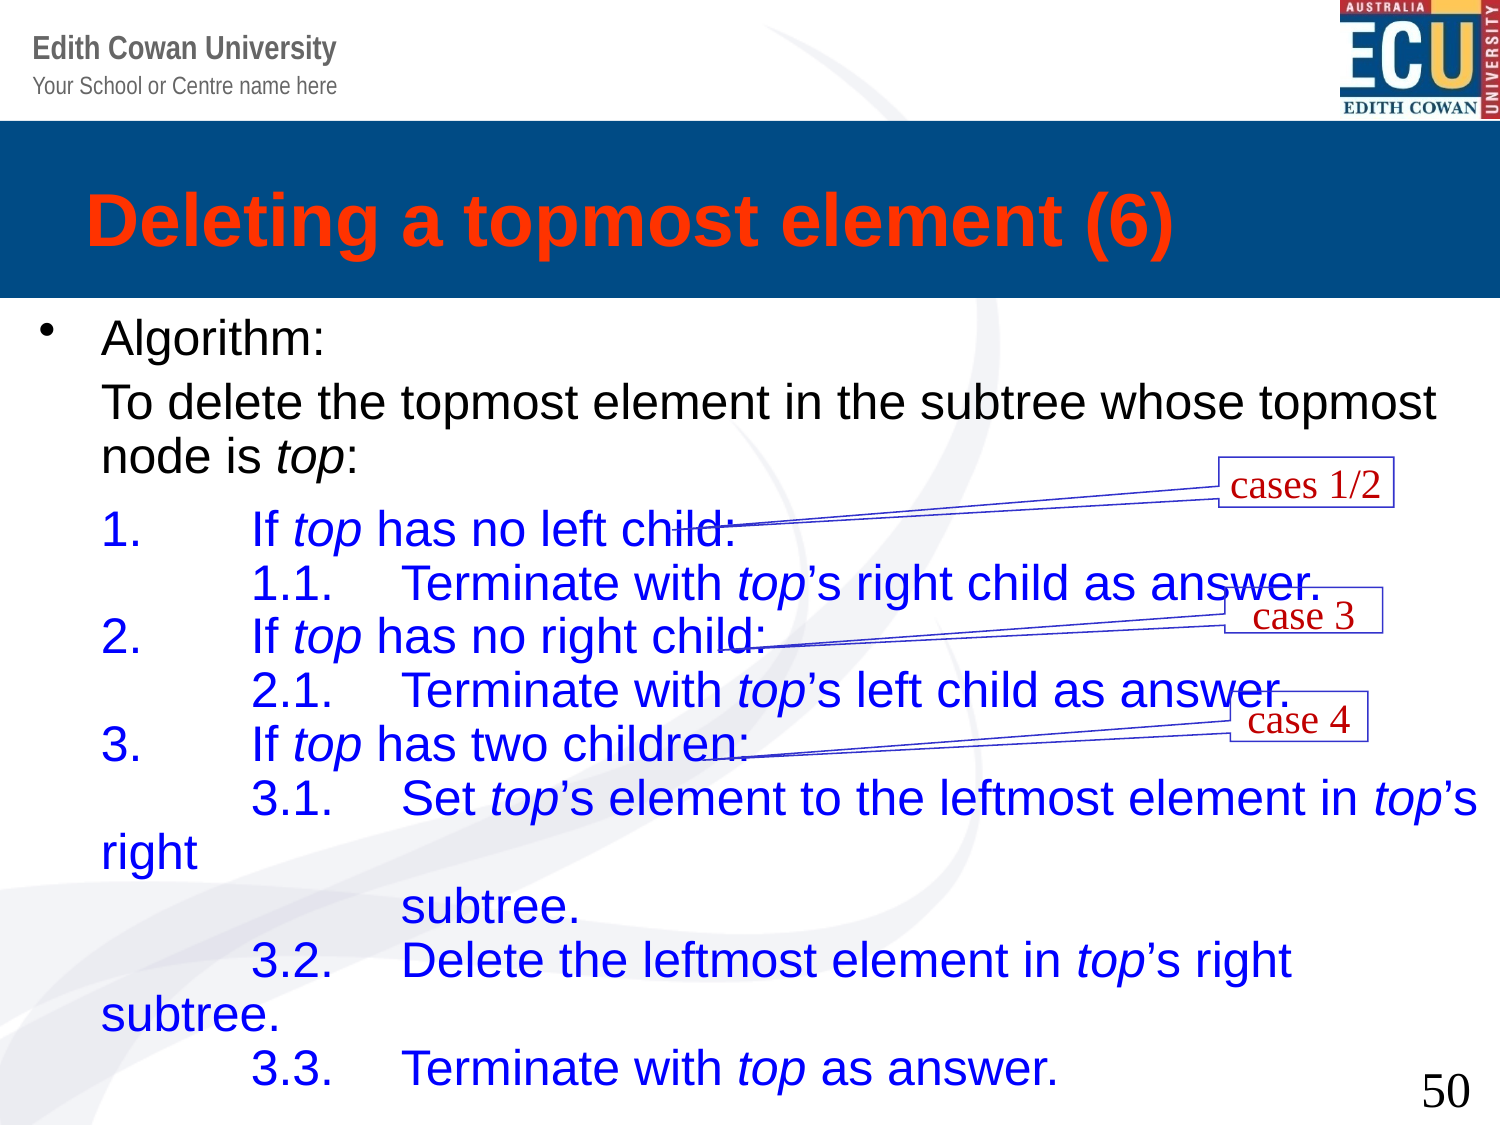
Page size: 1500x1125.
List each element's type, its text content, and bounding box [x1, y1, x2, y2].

slide_number 50 [1406, 1050, 1500, 1125]
picture [1340, 0, 1500, 119]
picture [0, 298, 1043, 1125]
picture [0, 0, 1043, 120]
list Algorithm: To delete the topmost element in the subtree whose topmost node is top: 1. If top has no left child: 1.1. Terminate with top’s right child as answer. 2. If top has no right child: 2.1. Terminate with top’s left child as answer. 3. If top has two children: 3.1. Set top’s element to the leftmost element in top’s right subtree. 3.2. Delete the leftmost element in top’s right subtree. 3.3. Terminate with top as answer. [23, 304, 1500, 1030]
text_box case 3 [717, 587, 1383, 651]
title Deleting a topmost element (6) [70, 163, 1221, 265]
text_box case 4 [702, 691, 1368, 761]
text_box cases 1/2 [671, 457, 1394, 530]
